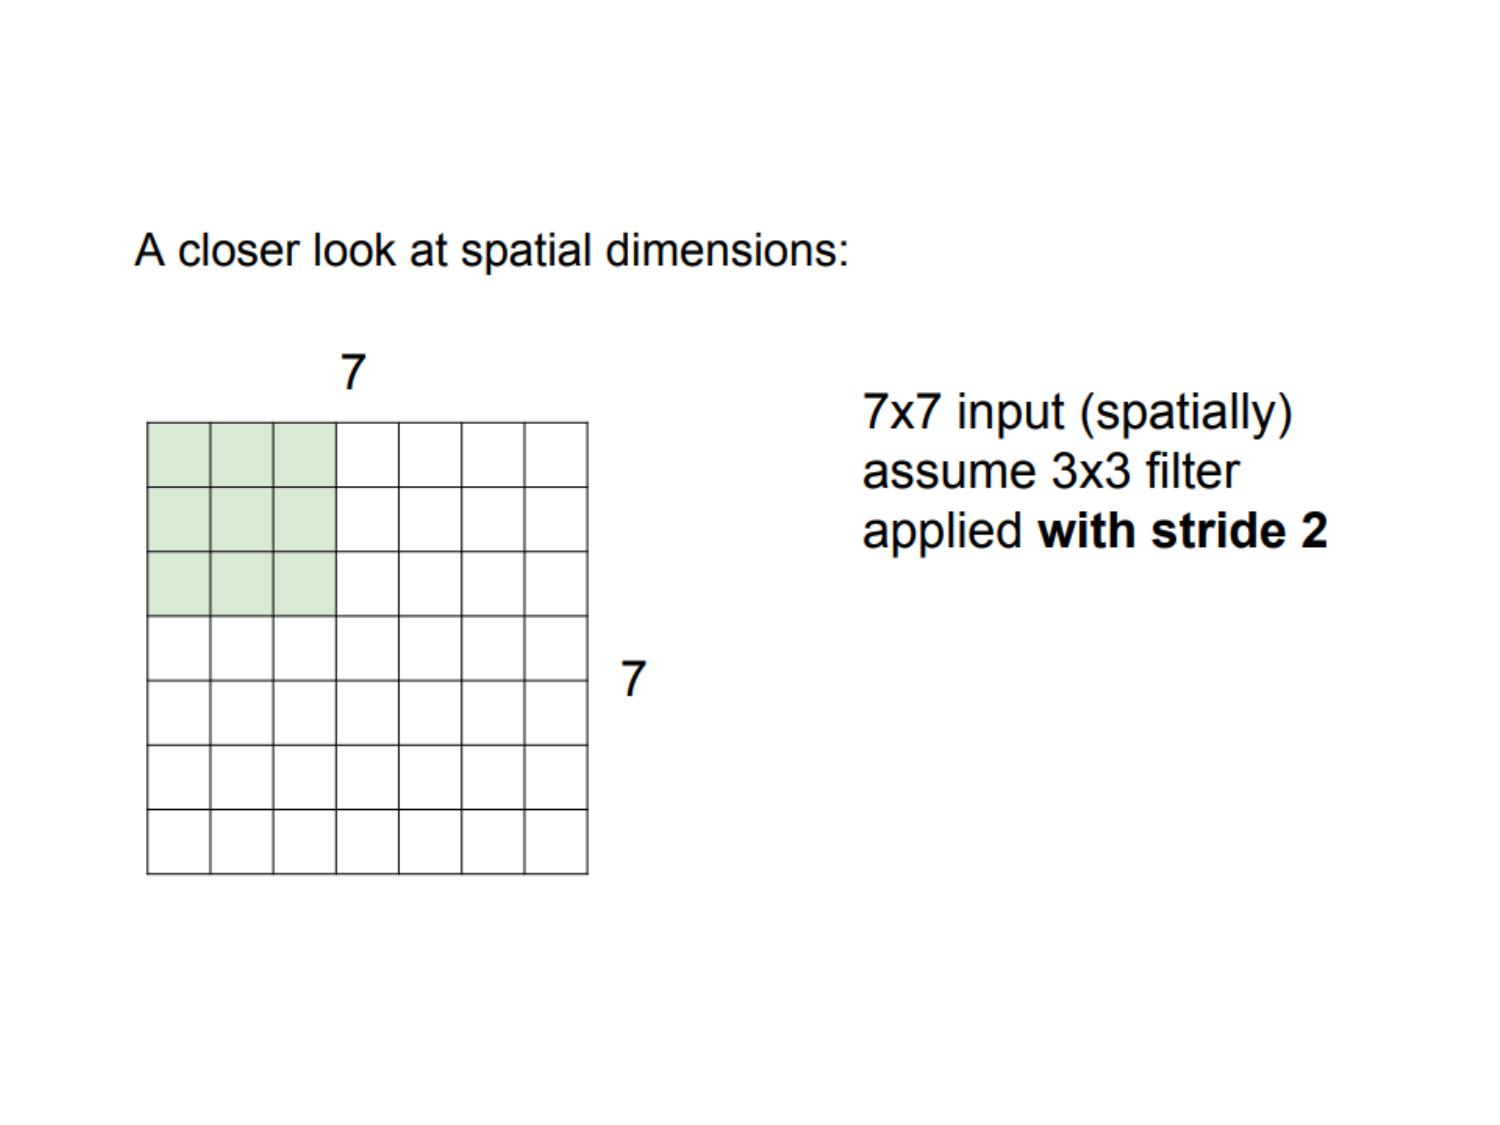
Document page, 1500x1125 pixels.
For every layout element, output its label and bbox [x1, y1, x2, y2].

picture [116, 208, 1383, 917]
